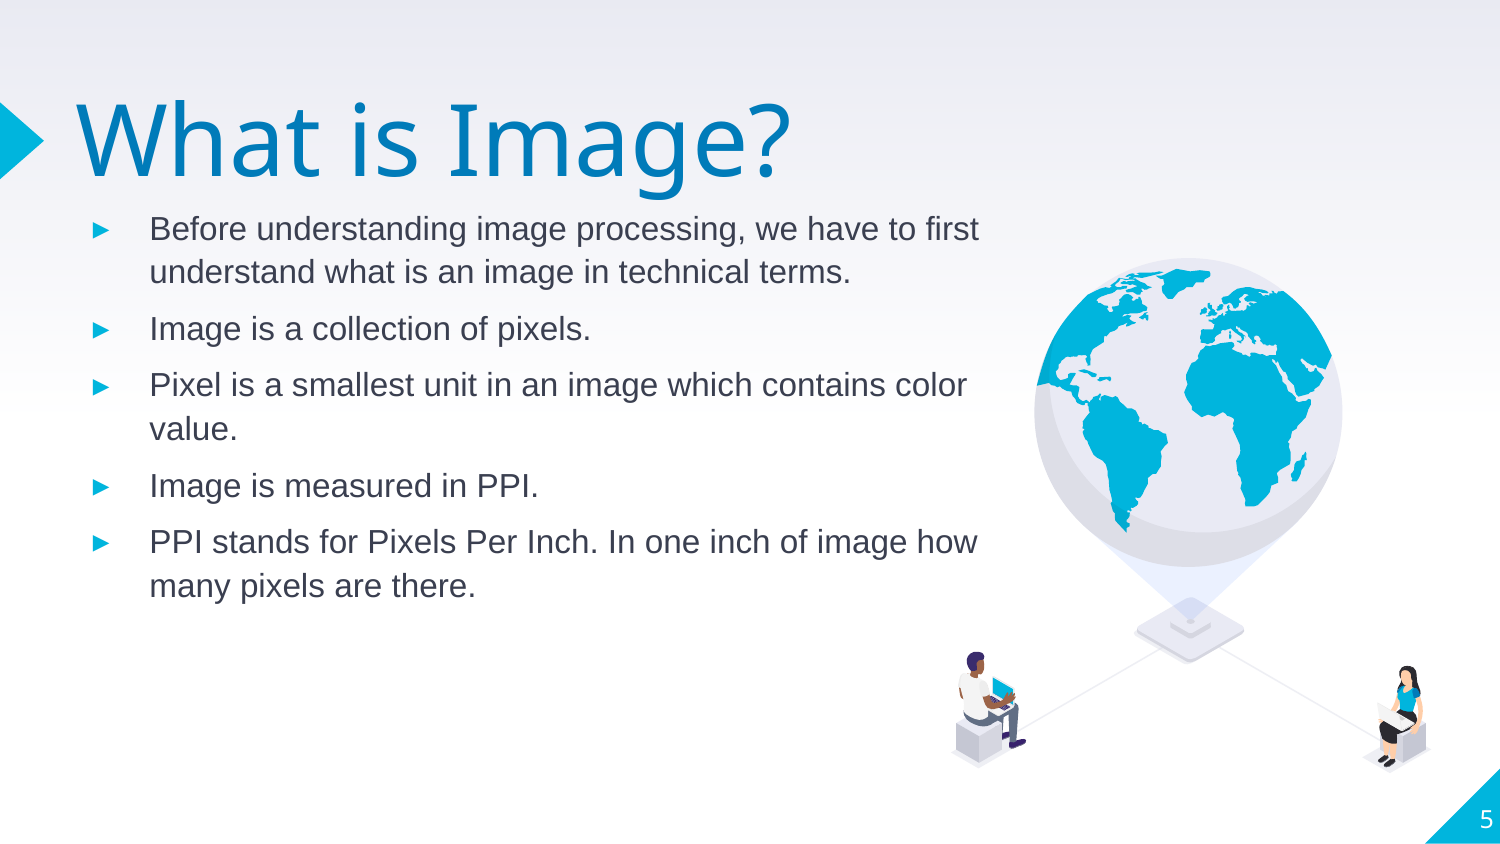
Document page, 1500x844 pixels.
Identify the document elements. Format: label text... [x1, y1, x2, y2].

title What is Image? [75, 99, 1219, 203]
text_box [950, 257, 1432, 774]
slide_number 5 [1418, 760, 1494, 838]
list Before understanding image processing, we have to first understand what is an image in technical terms. Image is a collection of pixels. Pixel is a smallest unit in an image which contains color value. Image is measured in PPI. PPI stands for Pixels Per Inch. In one inch of image how many pixels are there. [74, 202, 1003, 824]
